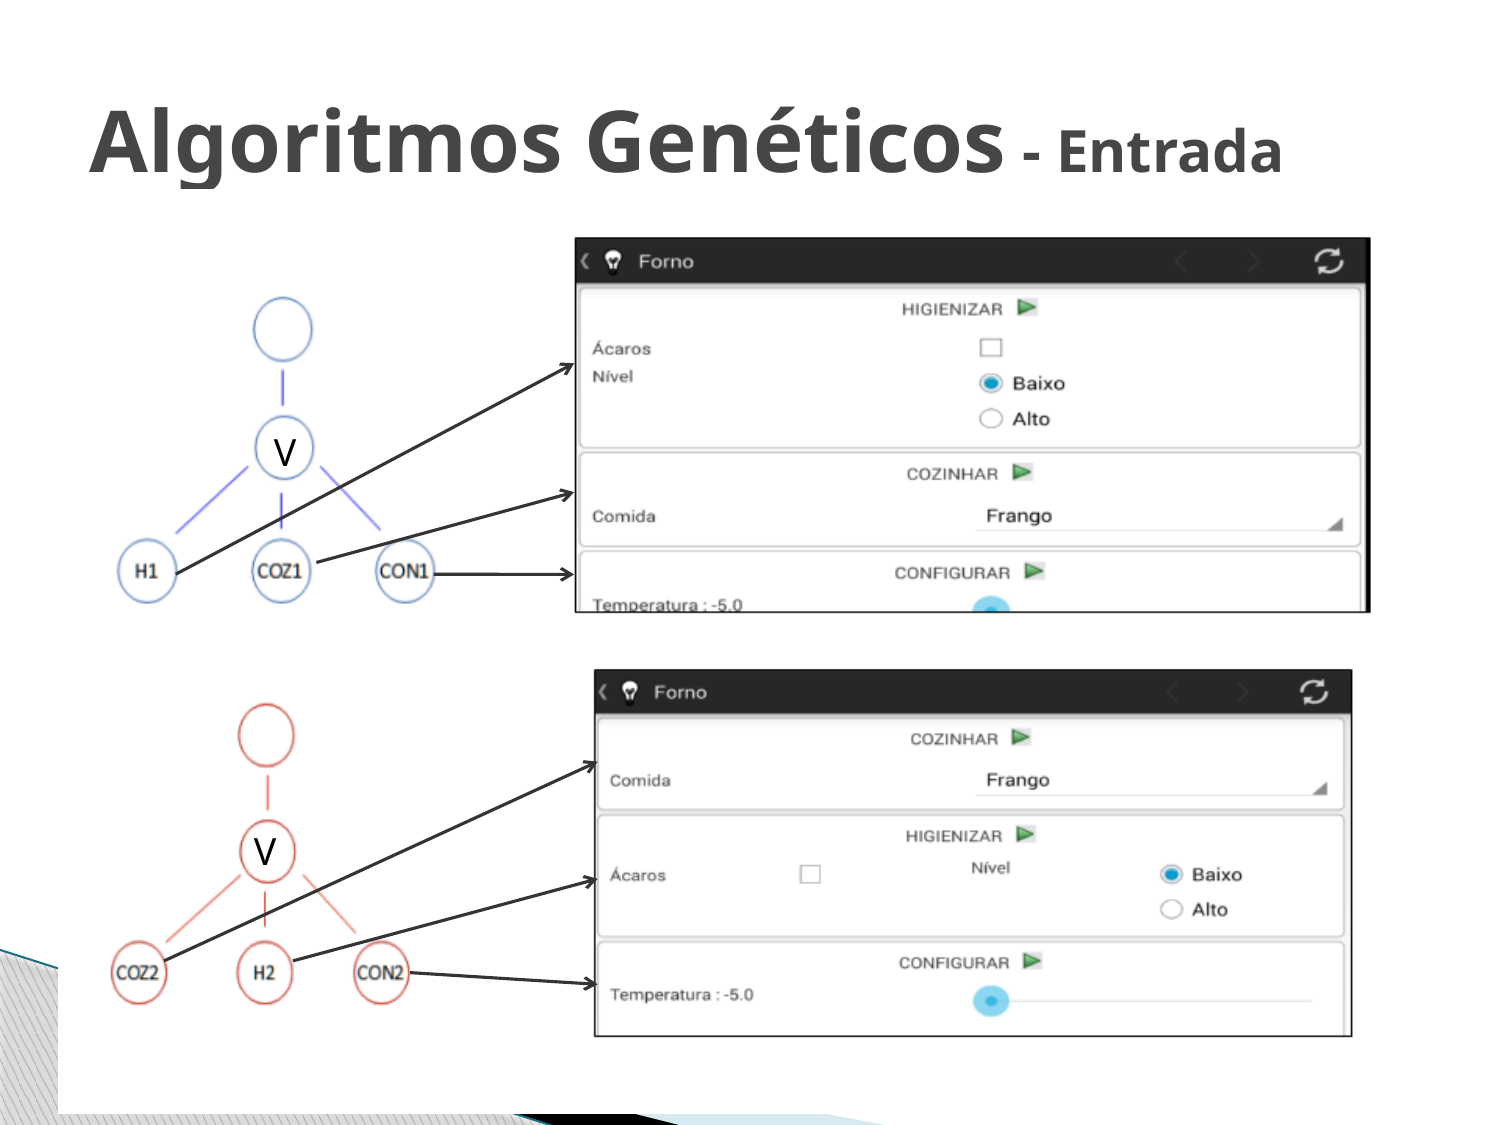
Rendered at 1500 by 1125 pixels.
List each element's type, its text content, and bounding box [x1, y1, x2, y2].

picture [58, 189, 1421, 1114]
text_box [175, 362, 575, 575]
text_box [409, 973, 598, 985]
title Algoritmos Genéticos - Entrada [75, 45, 1425, 196]
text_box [163, 761, 598, 962]
